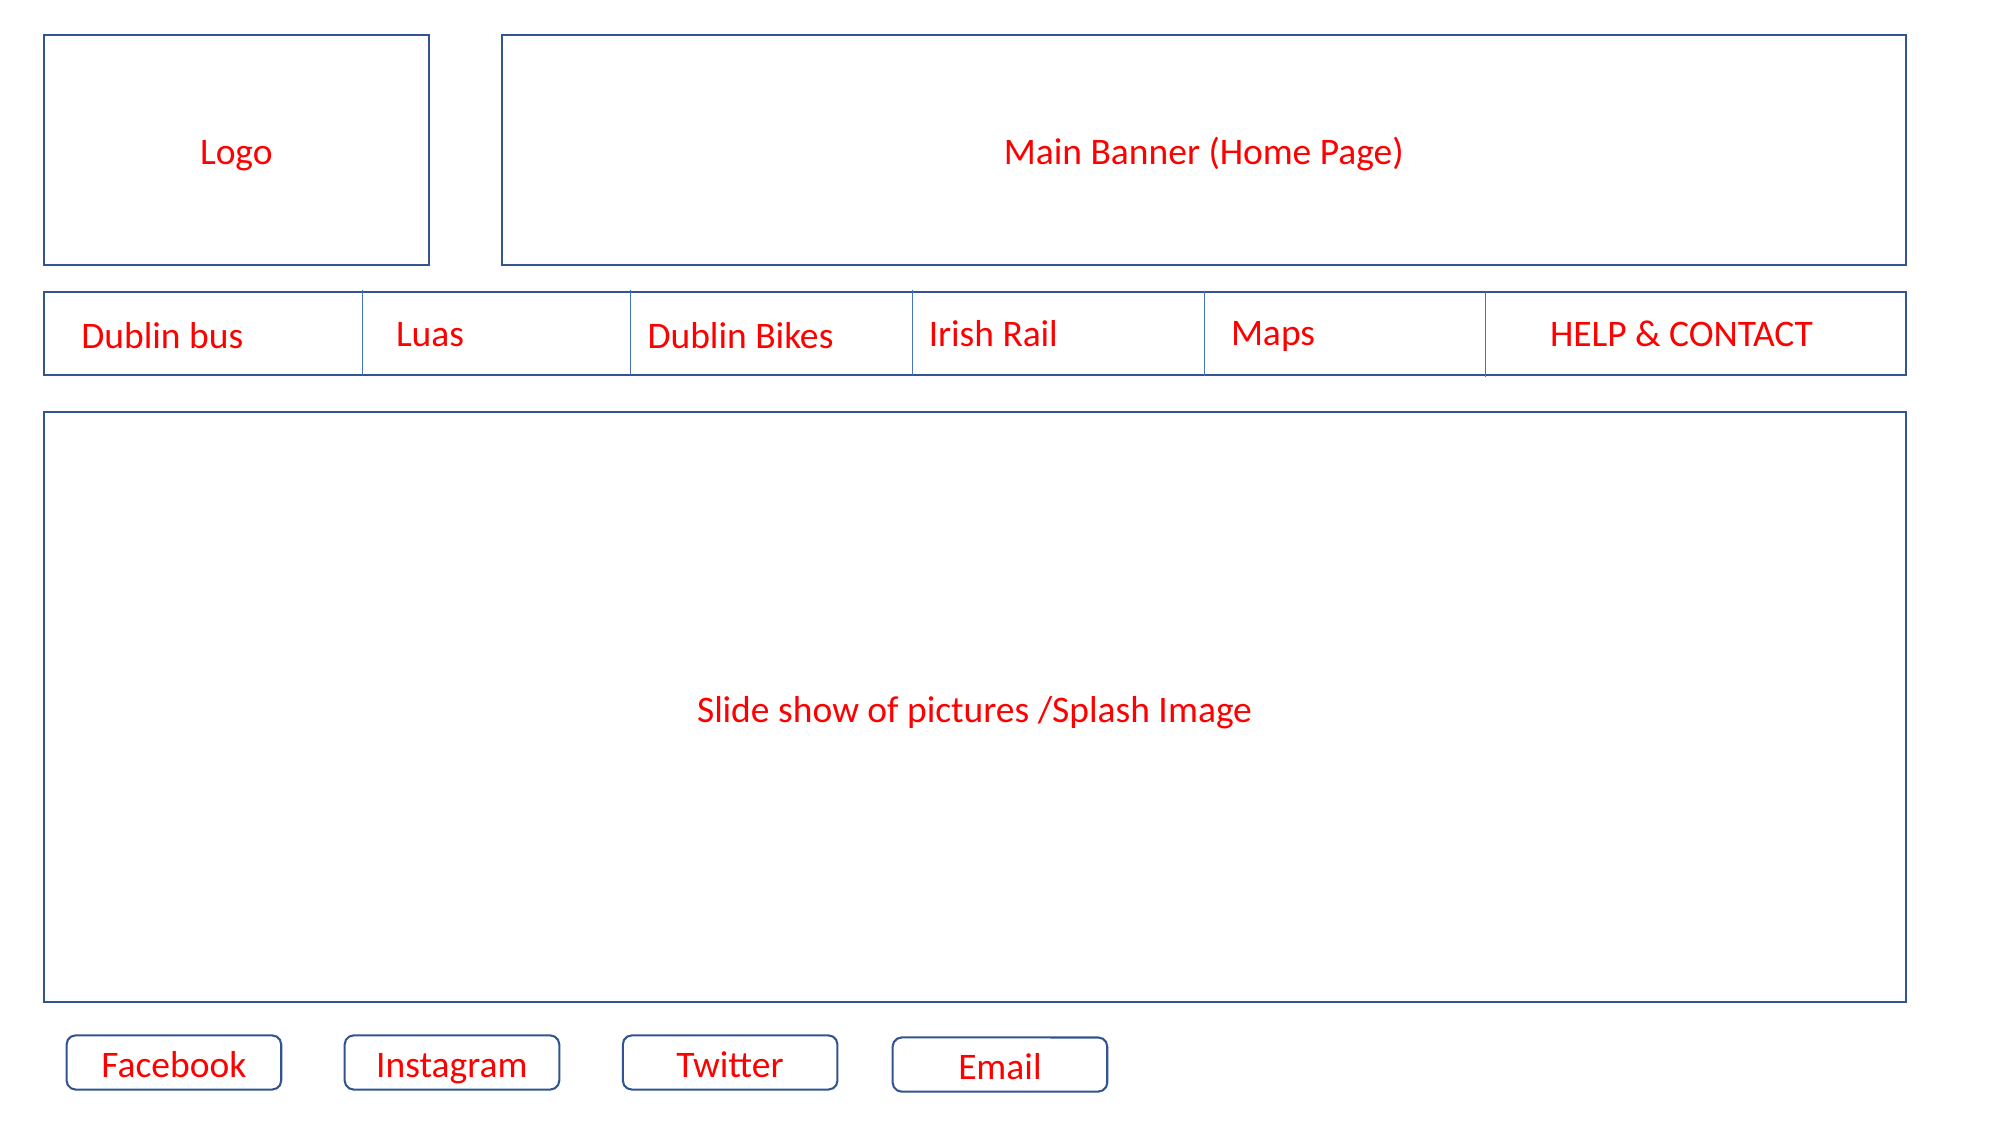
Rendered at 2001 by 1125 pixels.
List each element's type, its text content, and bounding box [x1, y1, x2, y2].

text_box Main Banner (Home Page) [501, 34, 1907, 266]
text_box Instagram [343, 1034, 561, 1091]
text_box Email [891, 1036, 1109, 1093]
text_box Facebook [65, 1034, 283, 1091]
text_box Irish Rail [914, 301, 1129, 362]
text_box Dublin bus [66, 304, 282, 364]
text_box Maps [1216, 300, 1442, 361]
text_box HELP & CONTACT [1535, 301, 1838, 411]
text_box Slide show of pictures /Splash Image [43, 411, 1907, 1003]
text_box Luas [381, 301, 574, 362]
text_box [1205, 291, 1485, 376]
text_box Twitter [621, 1034, 839, 1091]
text_box [43, 291, 1204, 376]
text_box Dublin Bikes [632, 304, 885, 364]
text_box Logo [43, 34, 430, 266]
text_box [1486, 291, 1907, 376]
